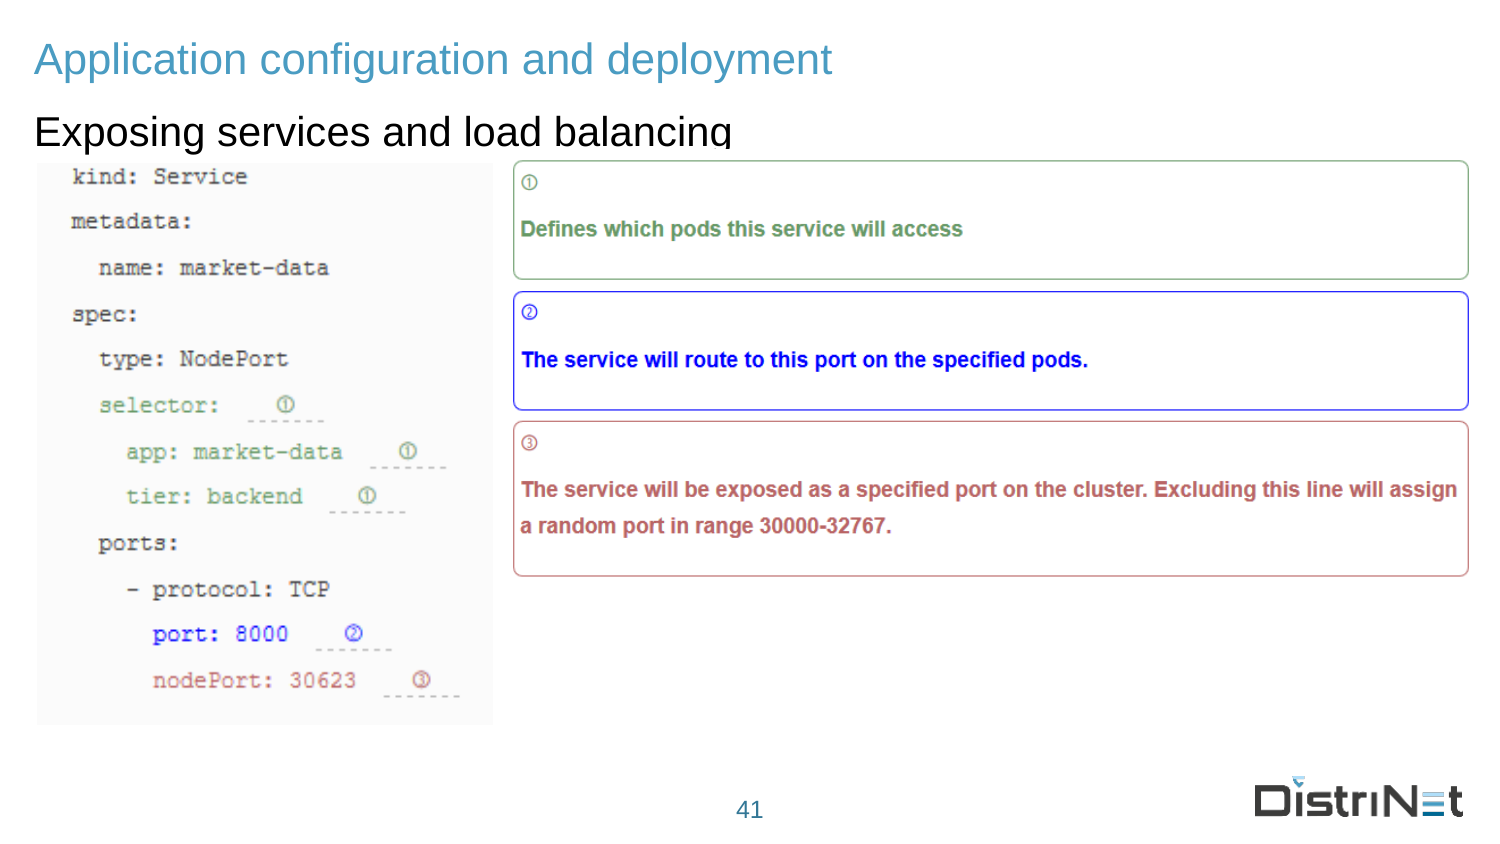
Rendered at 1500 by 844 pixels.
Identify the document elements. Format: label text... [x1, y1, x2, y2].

text_box Exposing services and load balancing [26, 77, 1463, 164]
picture [37, 163, 493, 725]
slide_number 41 [727, 786, 773, 832]
picture [1255, 776, 1463, 817]
picture [503, 149, 1478, 588]
title Application configuration and deployment [25, 23, 1463, 110]
